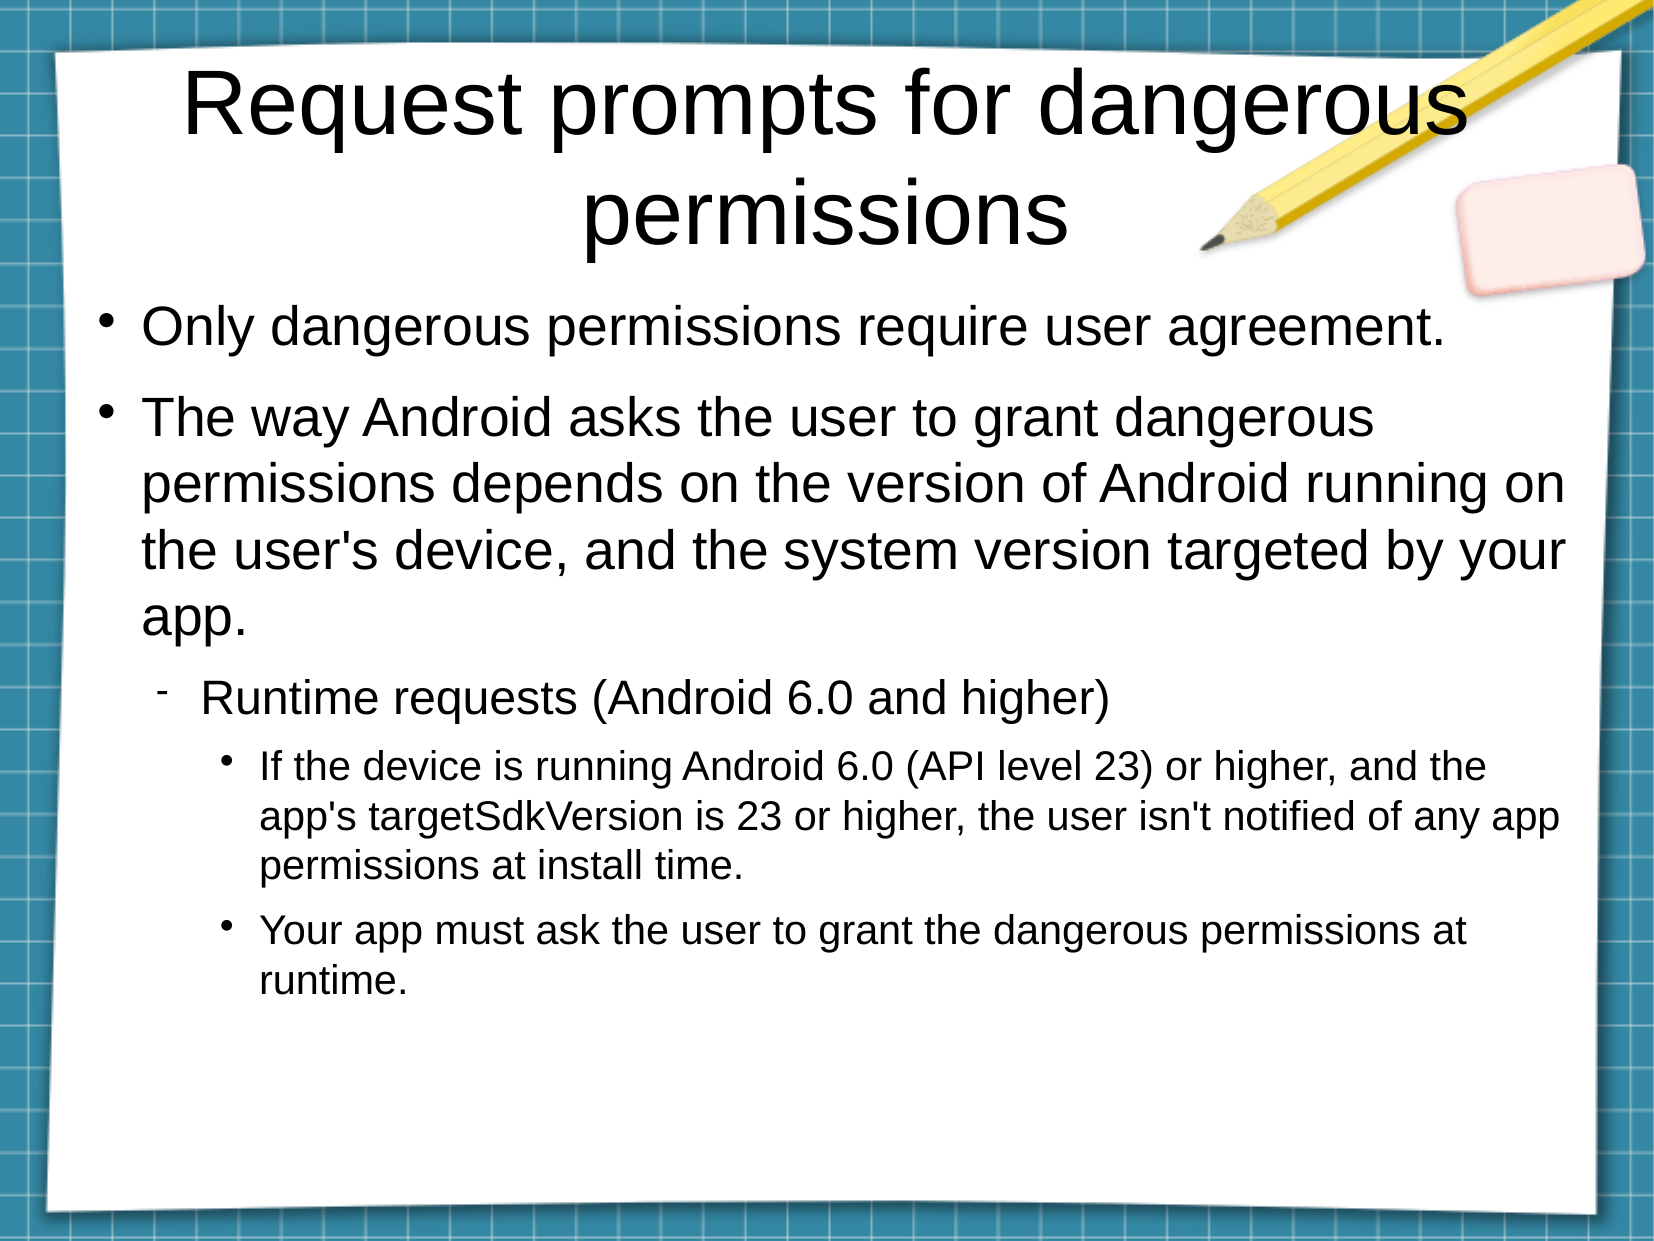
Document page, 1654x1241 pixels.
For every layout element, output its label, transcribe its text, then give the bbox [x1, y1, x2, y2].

text_box Request prompts for dangerous permissions [82, 49, 1571, 257]
text_box Only dangerous permissions require user agreement. The way Android asks the user to grant dangerous permissions depends on the version of Android running on the user's device, and the system version targeted by your app. Runtime requests (Android 6.0 and higher) If the device is running Android 6.0 (API level 23) or higher, and the app's targetSdkVersion is 23 or higher, the user isn't notified of any app permissions at install time. Your app must ask the user to grant the dangerous permissions at runtime. [82, 290, 1571, 1010]
picture [0, 0, 1654, 1241]
